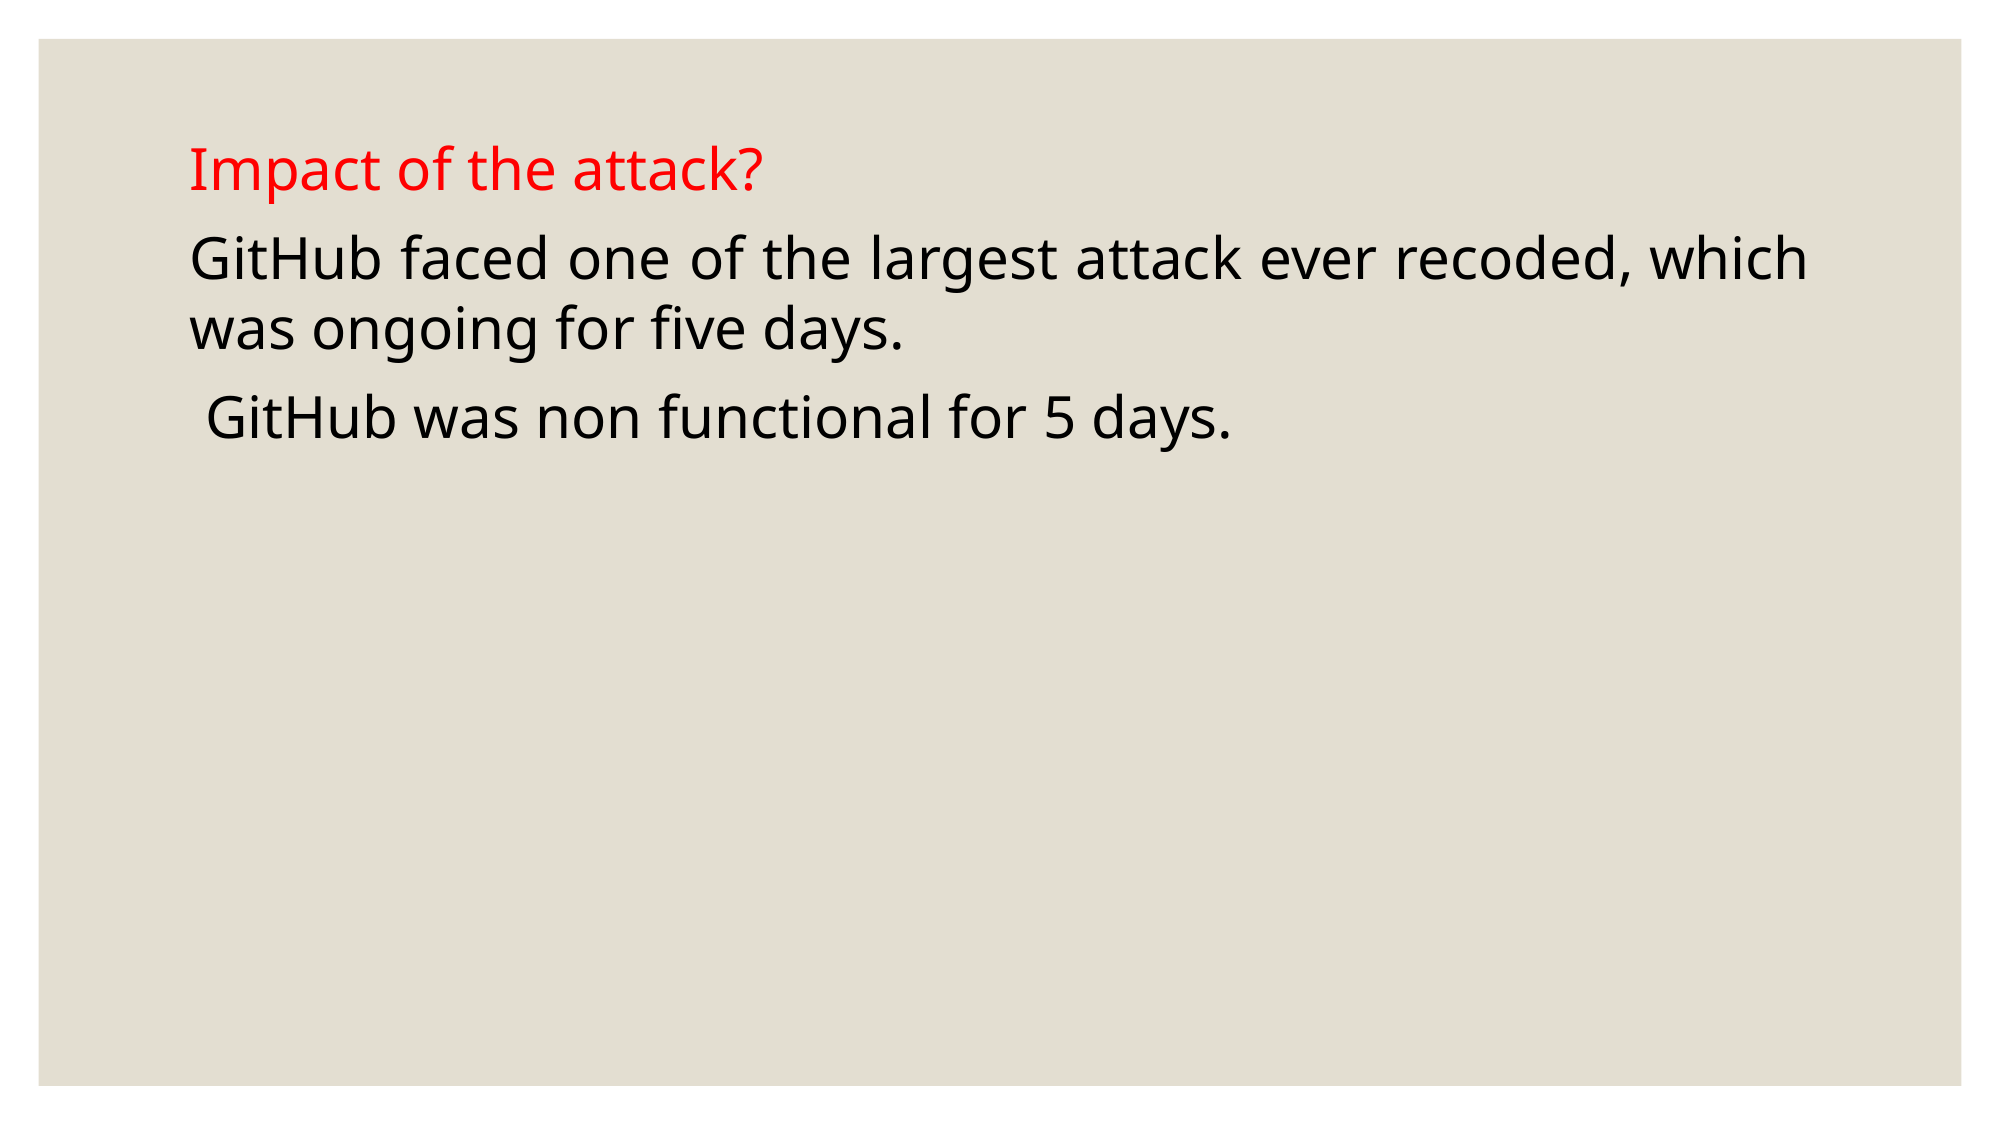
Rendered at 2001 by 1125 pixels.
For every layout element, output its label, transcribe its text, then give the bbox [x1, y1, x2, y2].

list Impact of the attack? GitHub faced one of the largest attack ever recoded, which was ongoing for five days. GitHub was non functional for 5 days. [174, 125, 1825, 990]
